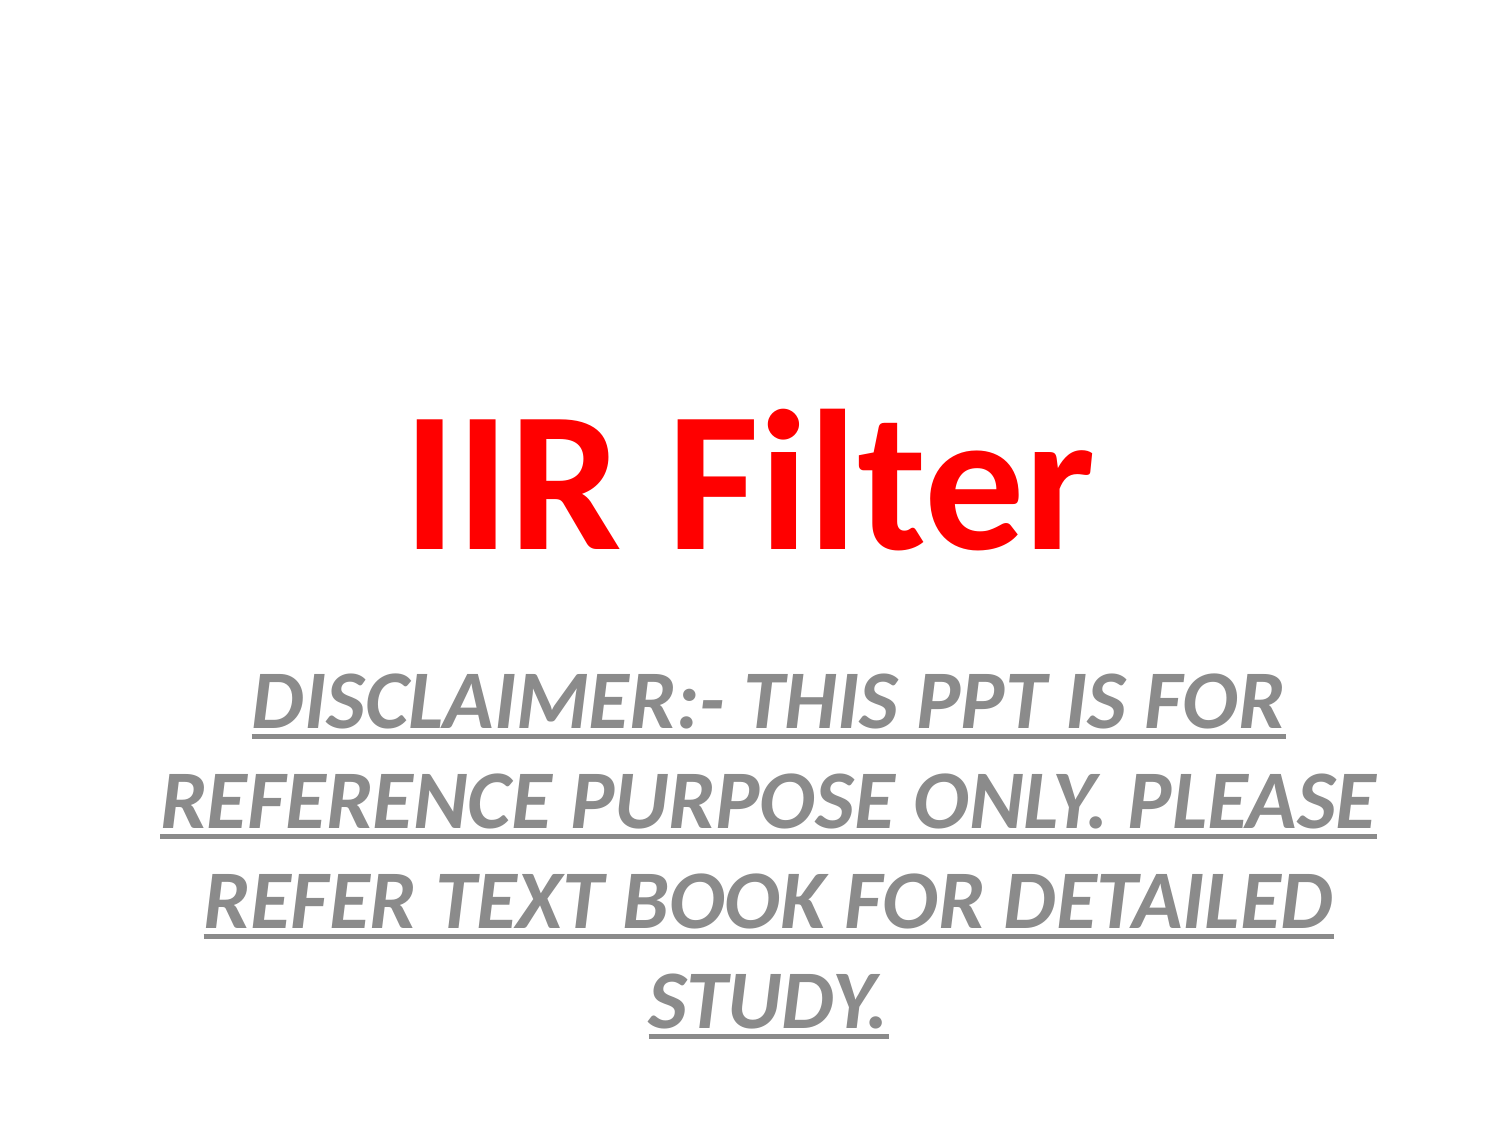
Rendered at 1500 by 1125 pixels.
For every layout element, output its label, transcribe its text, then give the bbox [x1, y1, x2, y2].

title IIR Filter [112, 349, 1388, 591]
subtitle DISCLAIMER:- THIS PPT IS FOR REFERENCE PURPOSE ONLY. PLEASE REFER TEXT BOOK FOR DETAILED STUDY. [99, 637, 1438, 925]
